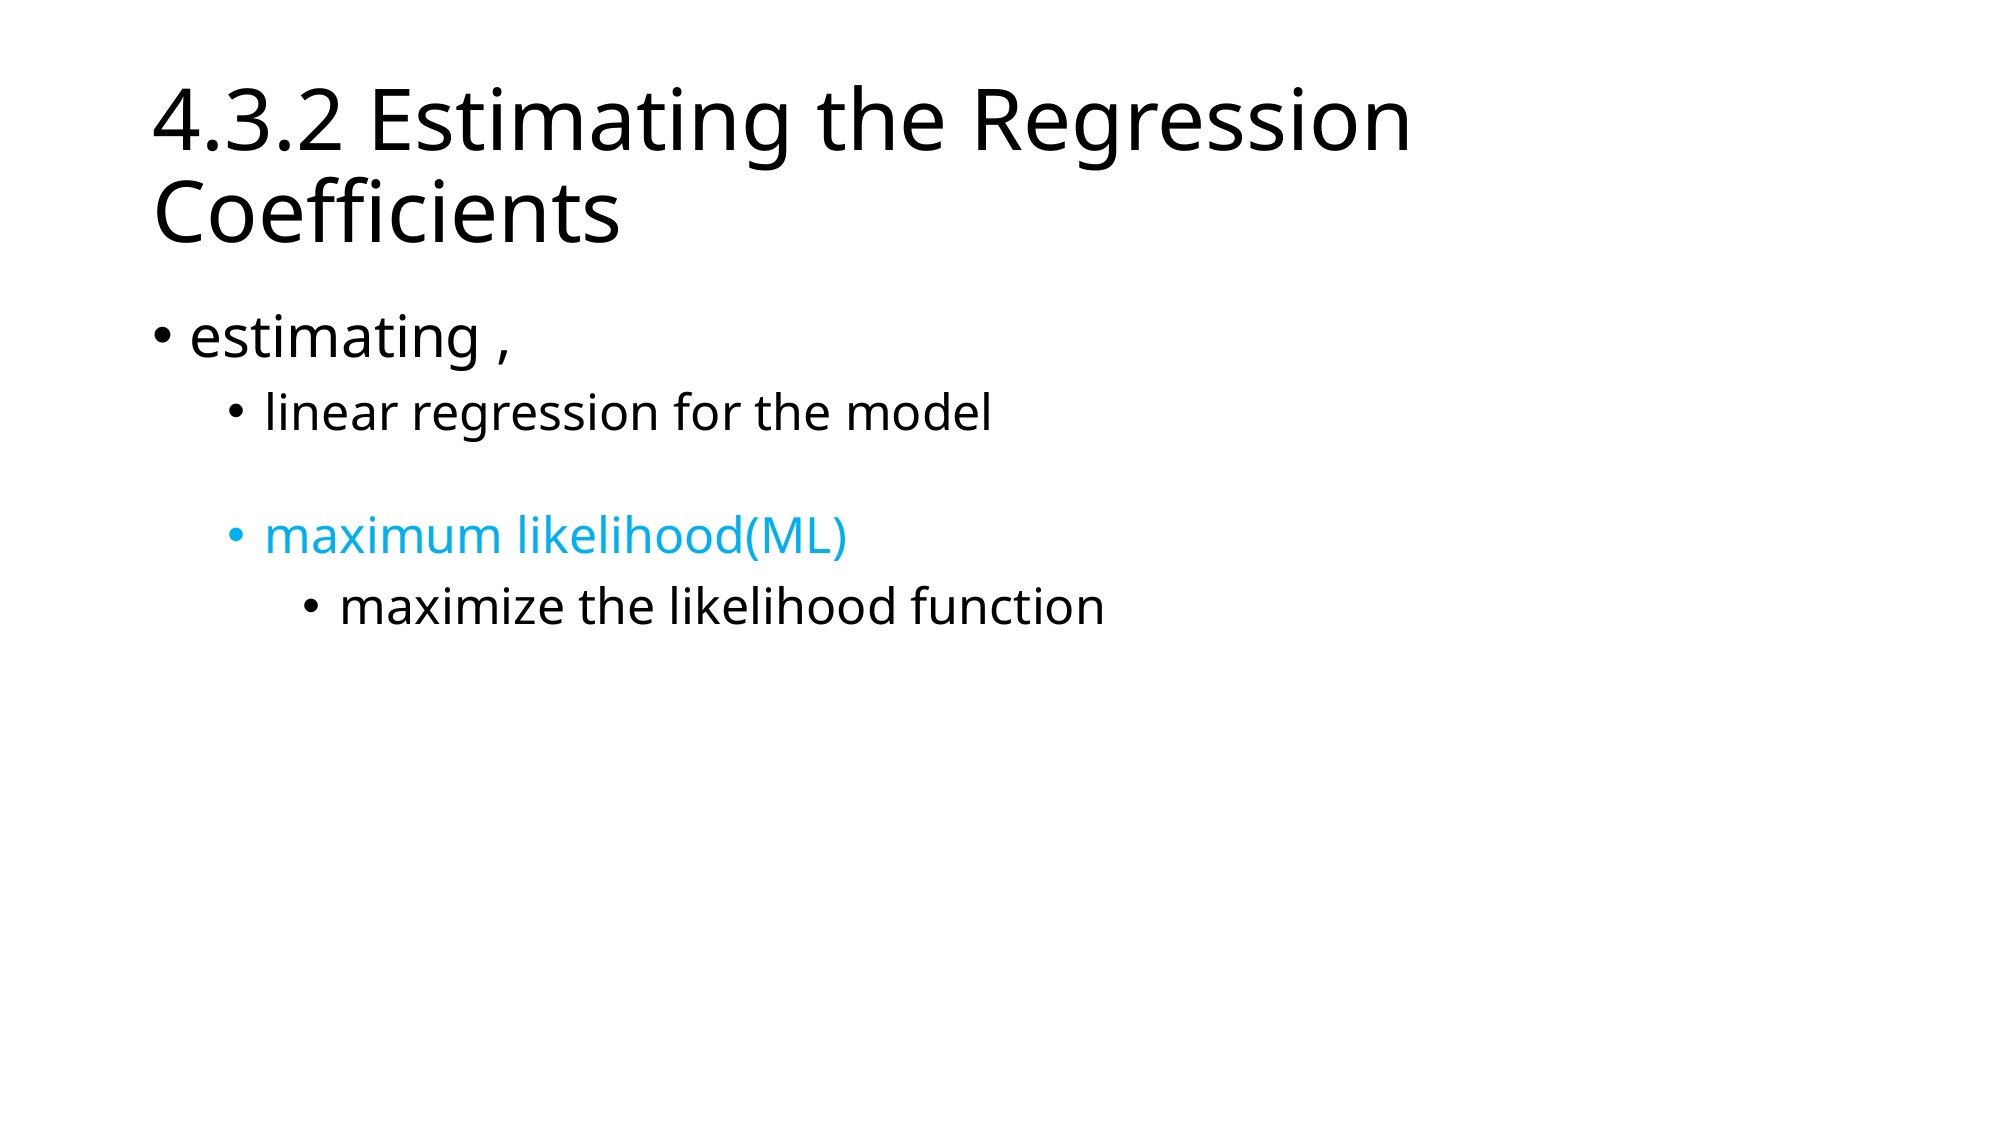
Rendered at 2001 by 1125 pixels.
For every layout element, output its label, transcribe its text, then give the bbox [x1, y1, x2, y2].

title 4.3.2 Estimating the Regression Coefficients [137, 59, 1863, 278]
